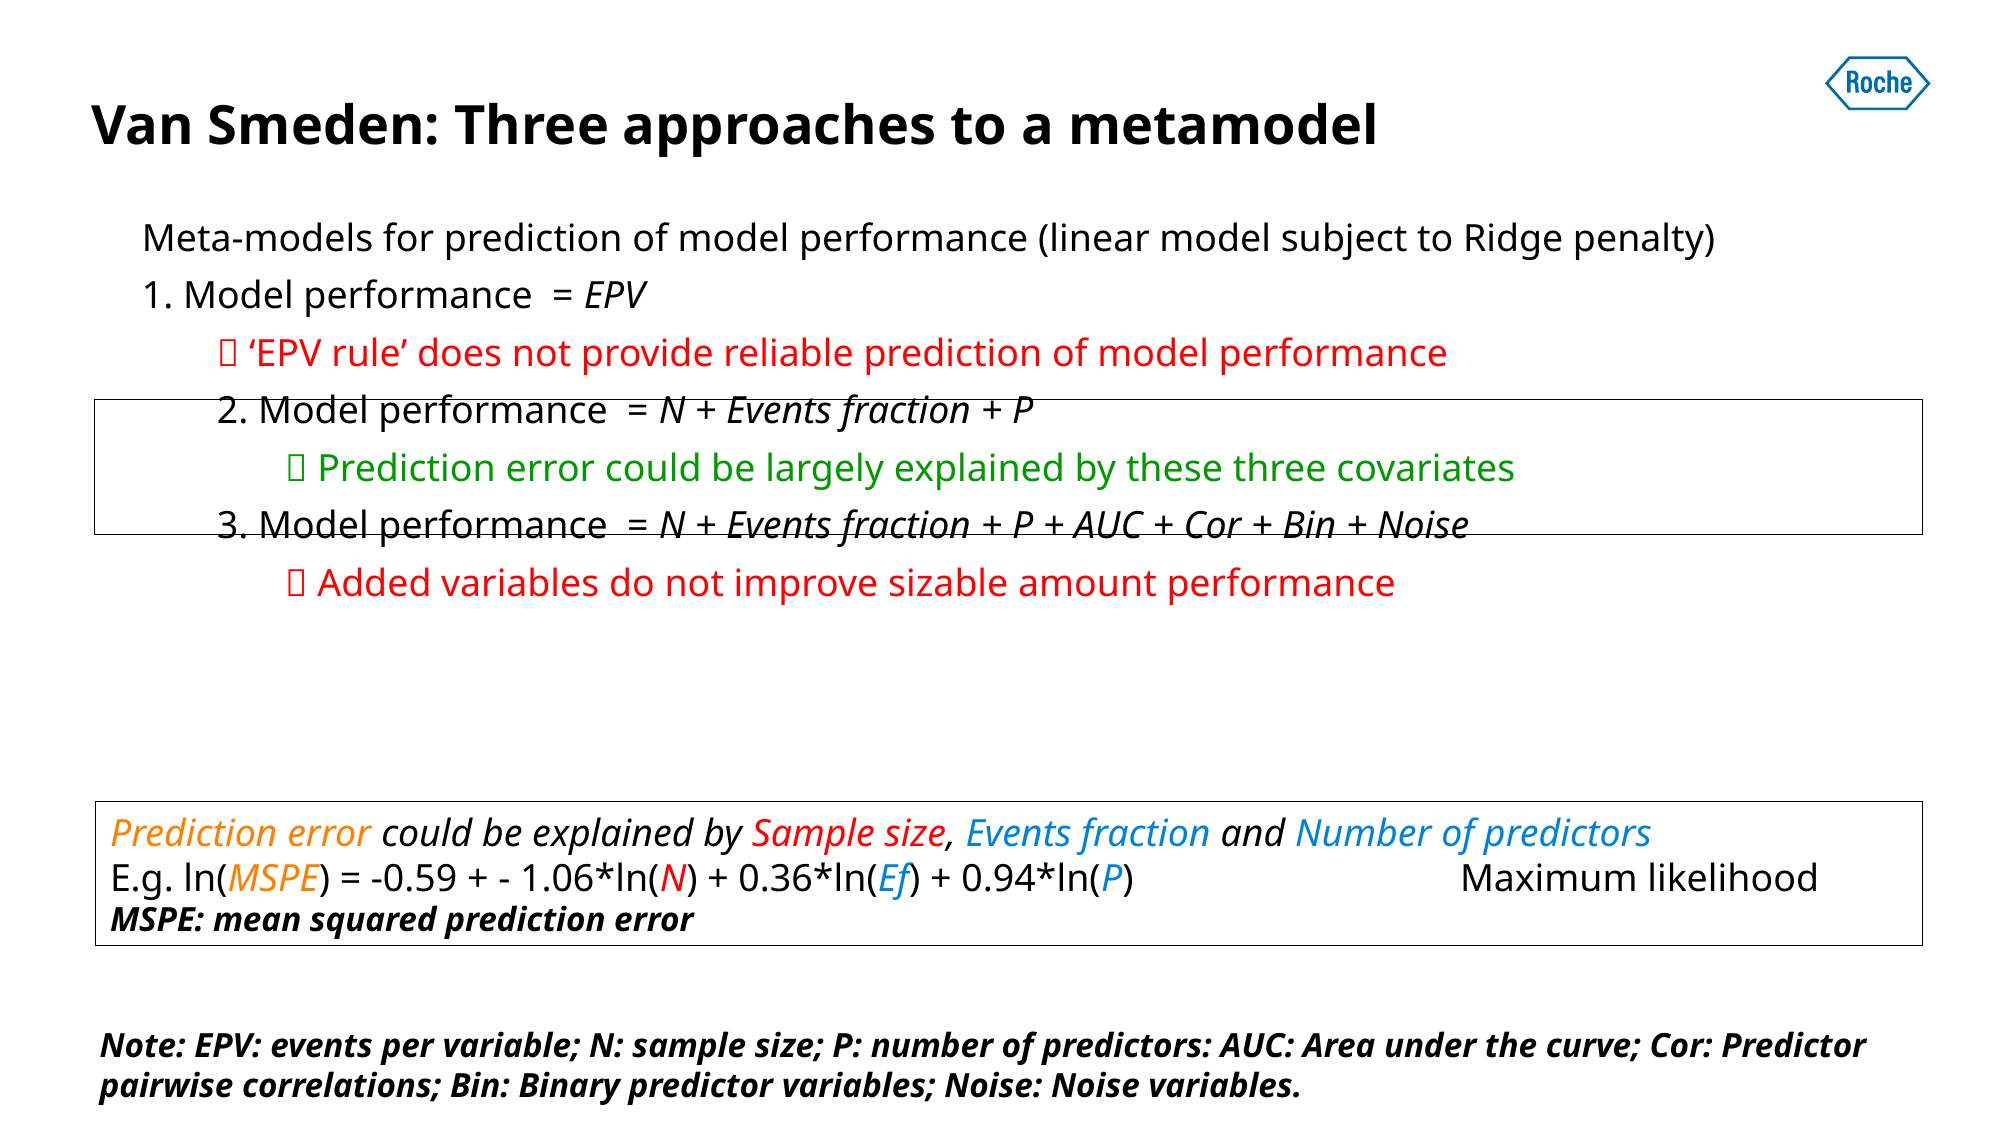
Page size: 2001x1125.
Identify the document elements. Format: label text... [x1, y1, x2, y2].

title Van Smeden: Three approaches to a metamodel [91, 90, 1702, 306]
text_box Prediction error could be explained by Sample size, Events fraction and Number of predictors E.g. ln(MSPE) = -0.59 + - 1.06*ln(N) + 0.36*ln(Ef) + 0.94*ln(P) Maximum likelihood MSPE: mean squared prediction error [95, 801, 1923, 946]
text_box Meta-models for prediction of model performance (linear model subject to Ridge penalty) 1. Model performance = EPV  ‘EPV rule’ does not provide reliable prediction of model performance 2. Model performance = N + Events fraction + P  Prediction error could be largely explained by these three covariates 3. Model performance = N + Events fraction + P + AUC + Cor + Bin + Noise  Added variables do not improve sizable amount performance [127, 535, 1888, 612]
text_box Meta-models for prediction of model performance (linear model subject to Ridge penalty) 1. Model performance = EPV  ‘EPV rule’ does not provide reliable prediction of model performance 2. Model performance = N + Events fraction + P  Prediction error could be largely explained by these three covariates 3. Model performance = N + Events fraction + P + AUC + Cor + Bin + Noise  Added variables do not improve sizable amount performance [127, 206, 1888, 399]
text_box Note: EPV: events per variable; N: sample size; P: number of predictors: AUC: Area under the curve; Cor: Predictor pairwise correlations; Bin: Binary predictor variables; Noise: Noise variables. [84, 1016, 2000, 1111]
text_box [94, 399, 1923, 535]
